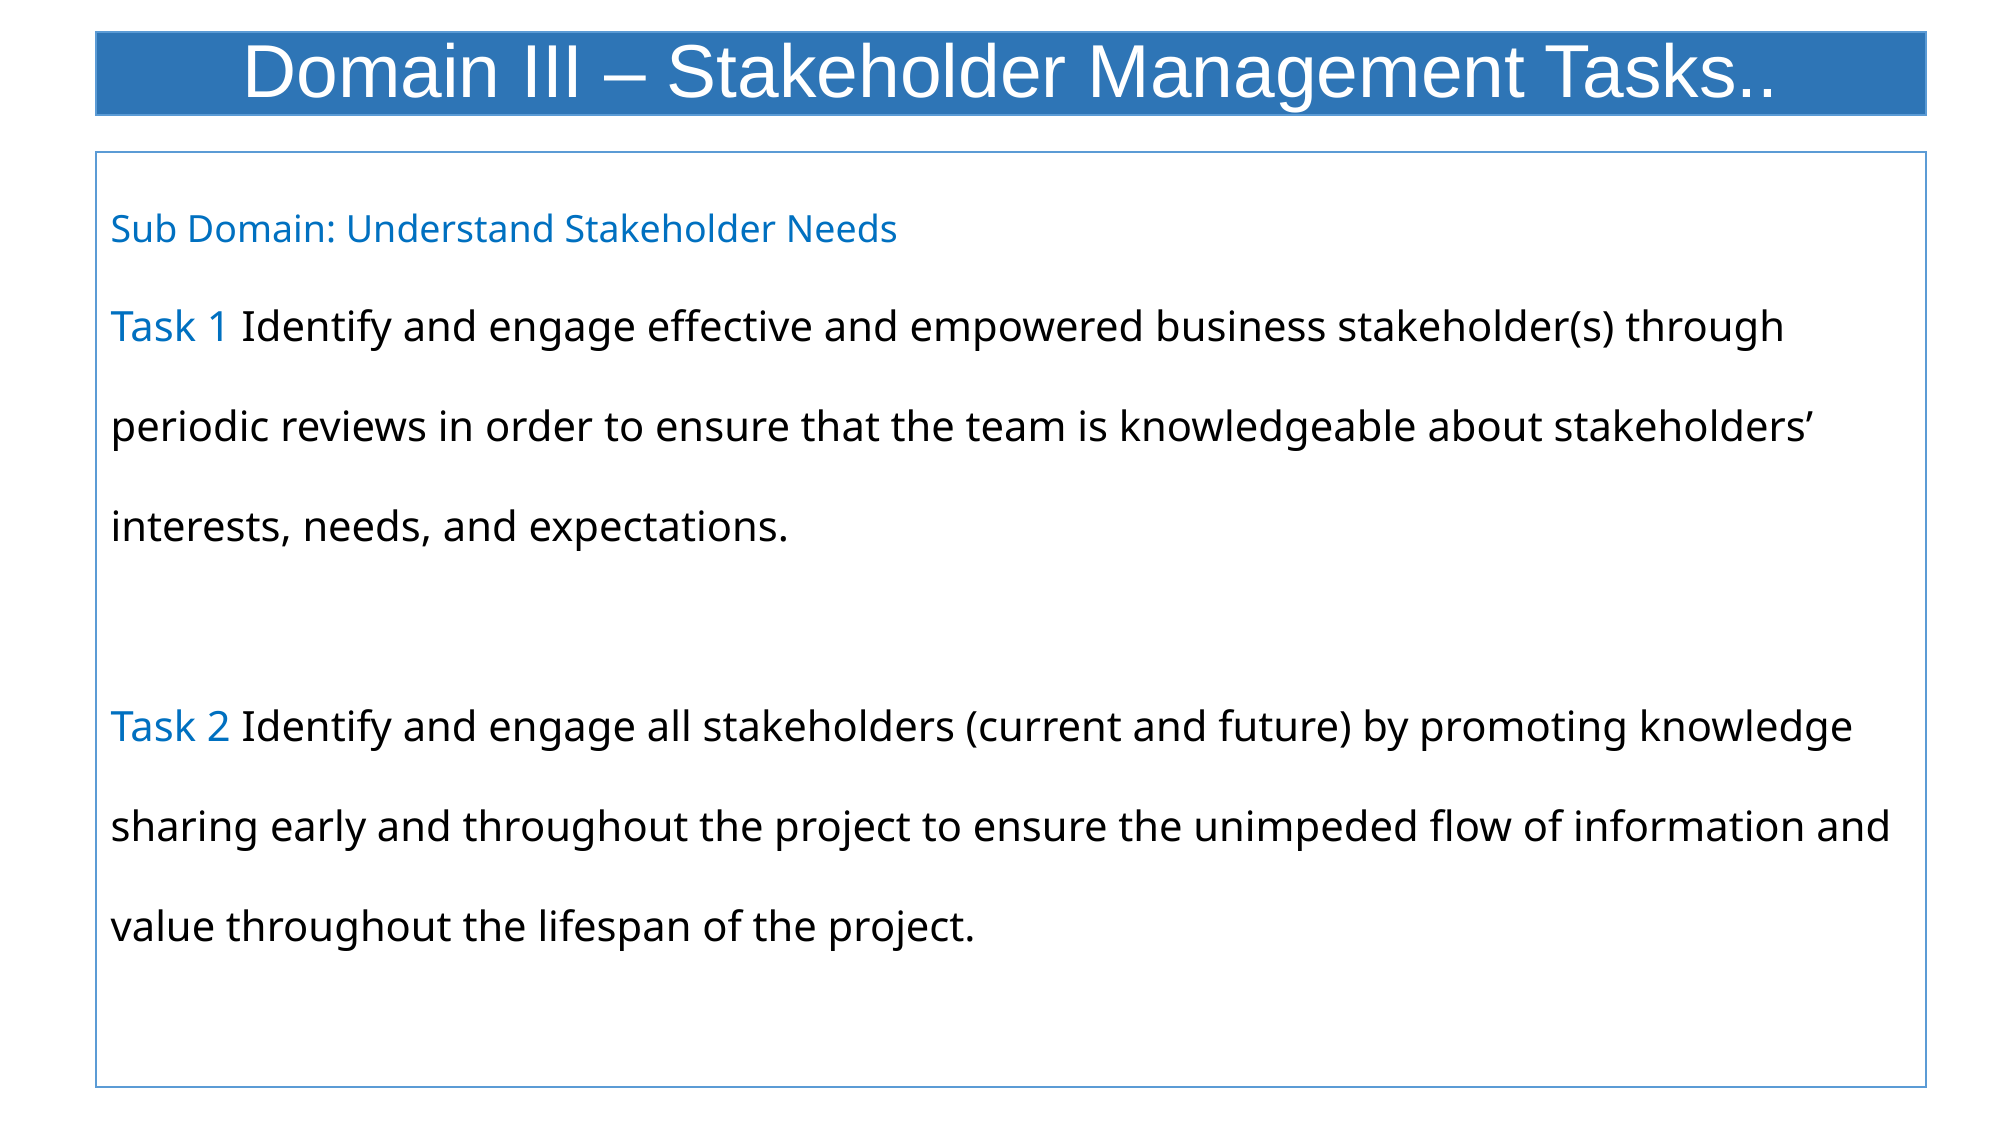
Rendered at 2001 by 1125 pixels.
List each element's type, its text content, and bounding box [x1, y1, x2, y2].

title Domain III – Stakeholder Management Tasks.. [95, 31, 1927, 116]
list Sub Domain: Understand Stakeholder Needs Task 1 Identify and engage effective and empowered business stakeholder(s) through periodic reviews in order to ensure that the team is knowledgeable about stakeholders’ interests, needs, and expectations. Task 2 Identify and engage all stakeholders (current and future) by promoting knowledge sharing early and throughout the project to ensure the unimpeded flow of information and value throughout the lifespan of the project. [95, 151, 1927, 1088]
